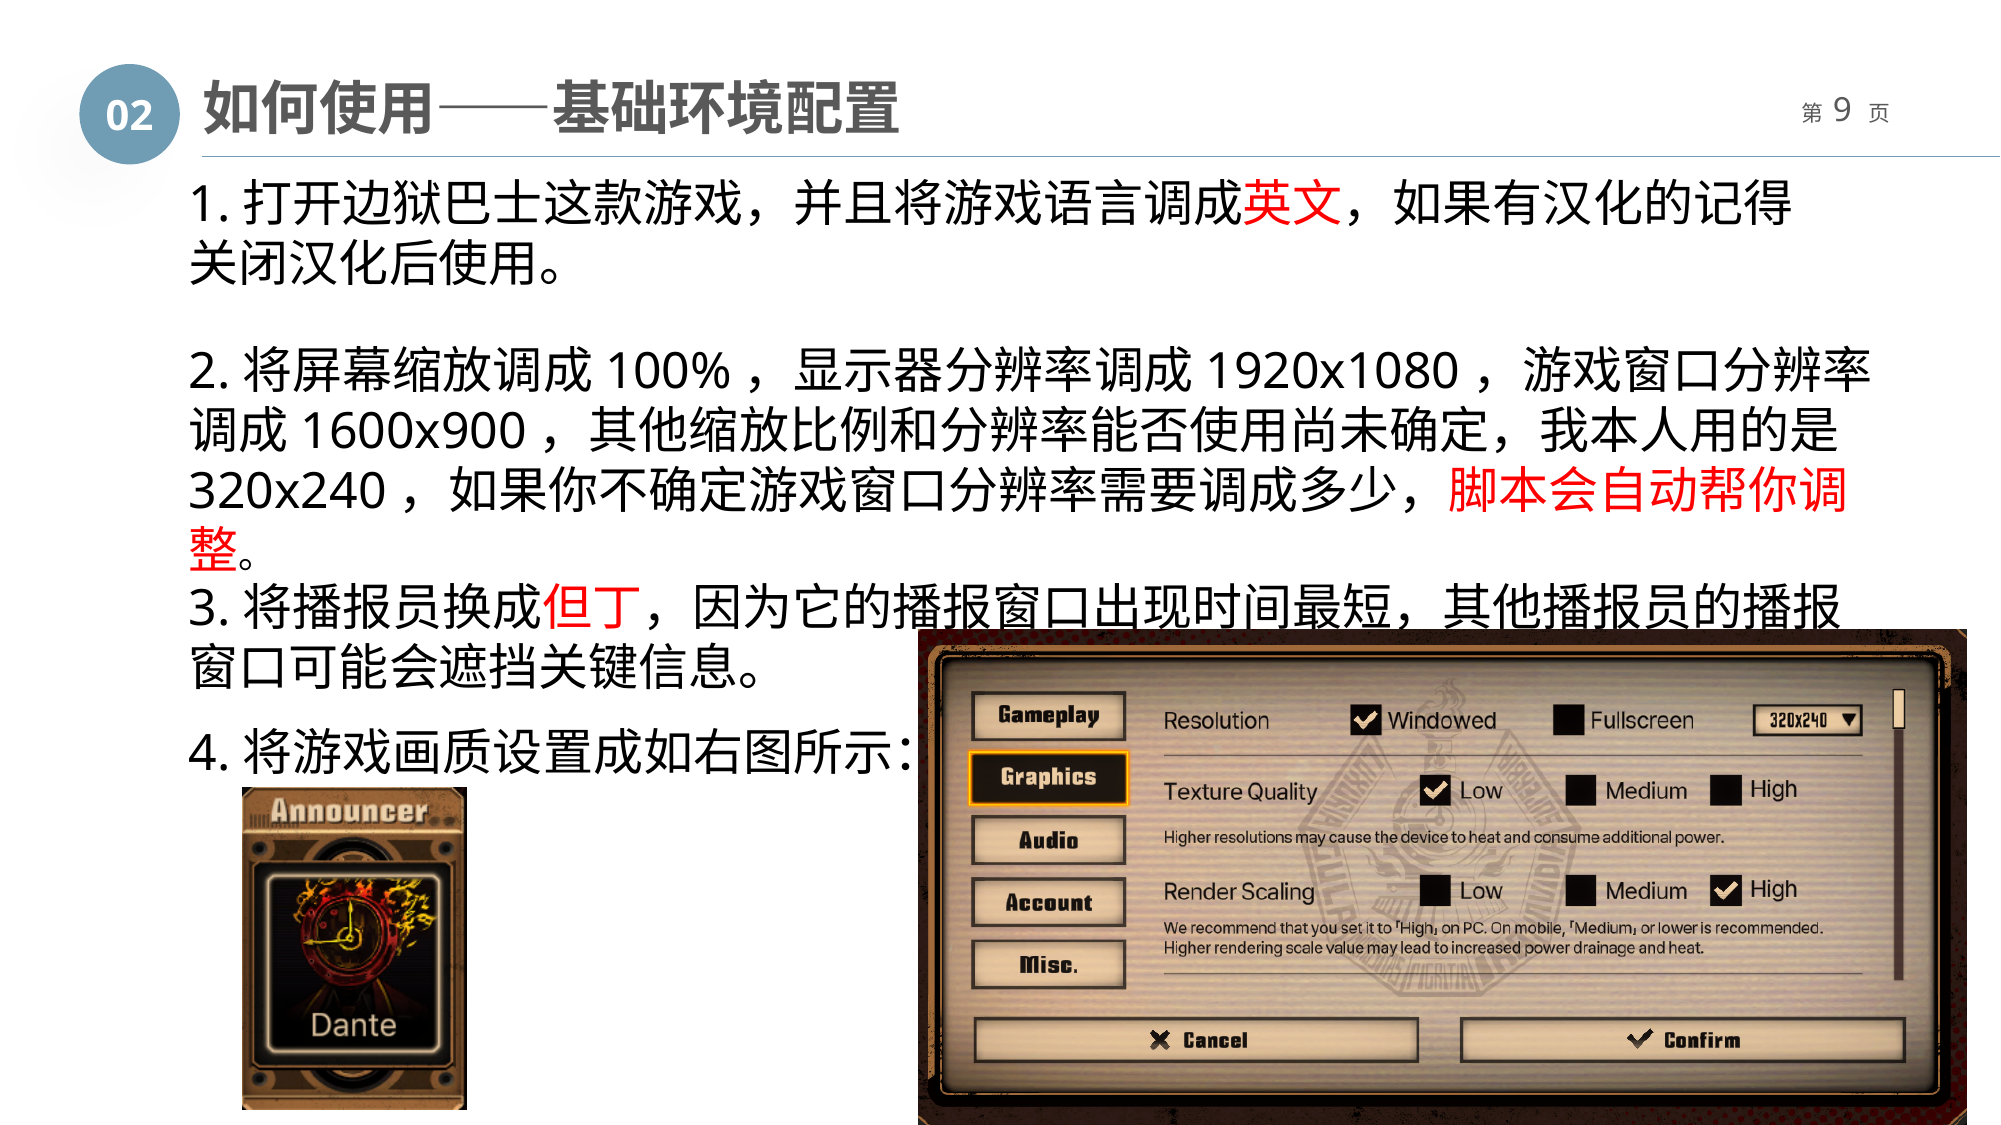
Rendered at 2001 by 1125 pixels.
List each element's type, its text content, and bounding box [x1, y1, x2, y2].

picture [918, 629, 1967, 1125]
text_box 1.打开边狱巴士这款游戏，并且将游戏语言调成英文，如果有汉化的记得关闭汉化后使用。 [174, 164, 1816, 300]
text_box 02 [79, 64, 180, 165]
text_box 2.将屏幕缩放调成100%，显示器分辨率调成1920x1080，游戏窗口分辨率调成1600x900，其他缩放比例和分辨率能否使用尚未确定，我本人用的是320x240，如果你不确定游戏窗口分辨率需要调成多少，脚本会自动帮你调整。 [174, 330, 1908, 517]
text_box 4.将游戏画质设置成如右图所示： [174, 736, 918, 815]
text_box 3.将播报员换成但丁，因为它的播报窗口出现时间最短，其他播报员的播报窗口可能会遮挡关键信息。 [174, 568, 1908, 736]
text_box 如何使用——基础环境配置 [188, 63, 917, 149]
picture [242, 787, 467, 1110]
